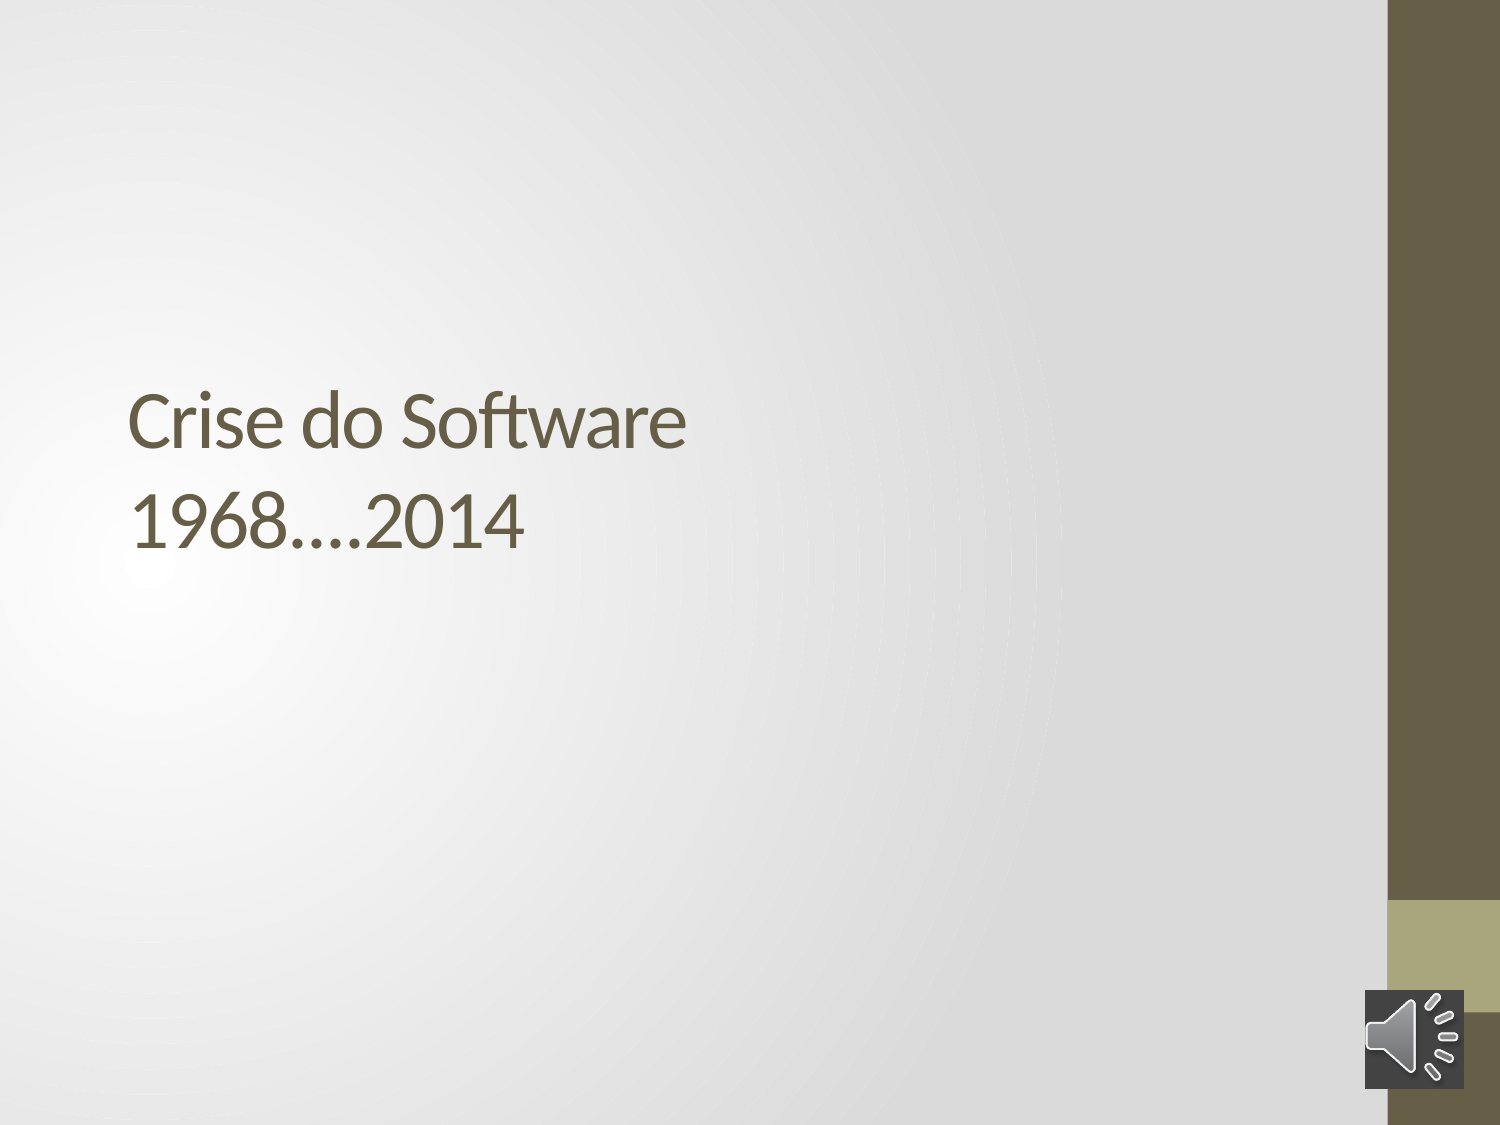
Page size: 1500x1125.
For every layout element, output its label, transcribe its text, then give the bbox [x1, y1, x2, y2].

title Crise do Software 1968....2014 [112, 312, 1350, 738]
picture [1364, 989, 1466, 1091]
